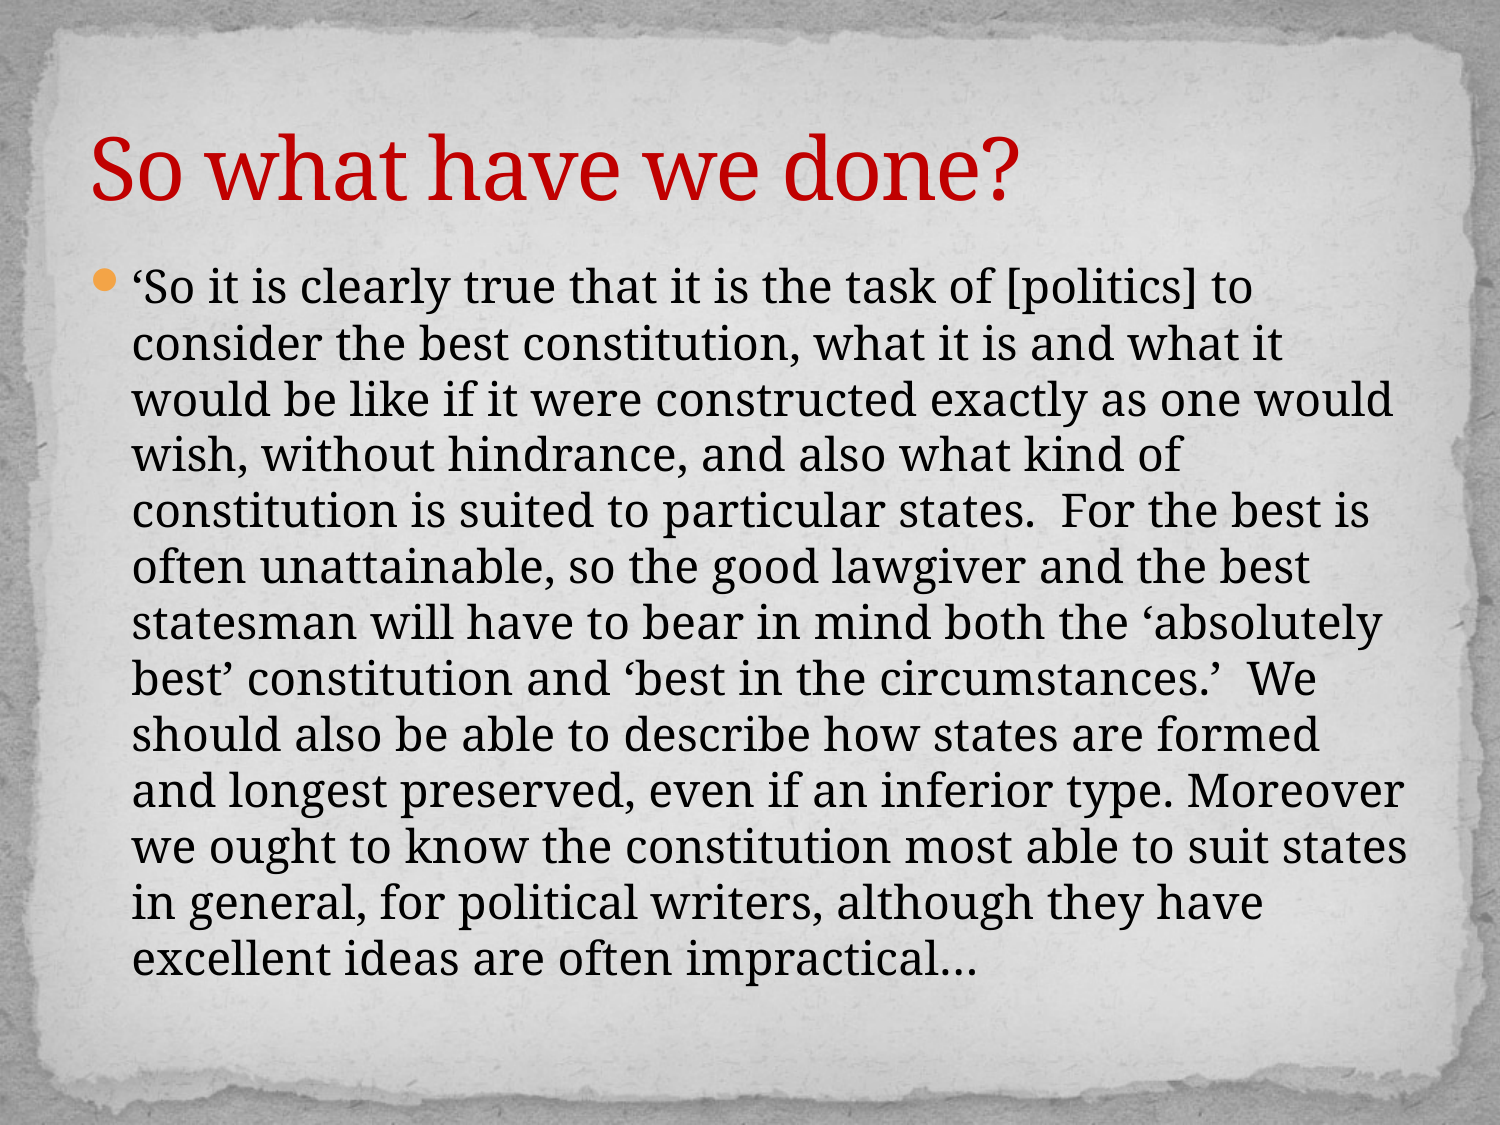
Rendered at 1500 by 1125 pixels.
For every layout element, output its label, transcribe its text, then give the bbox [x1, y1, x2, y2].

list ‘So it is clearly true that it is the task of [politics] to consider the best constitution, what it is and what it would be like if it were constructed exactly as one would wish, without hindrance, and also what kind of constitution is suited to particular states. For the best is often unattainable, so the good lawgiver and the best statesman will have to bear in mind both the ‘absolutely best’ constitution and ‘best in the circumstances.’ We should also be able to describe how states are formed and longest preserved, even if an inferior type. Moreover we ought to know the constitution most able to suit states in general, for political writers, although they have excellent ideas are often impractical… [75, 249, 1425, 1000]
title So what have we done? [74, 24, 1425, 225]
